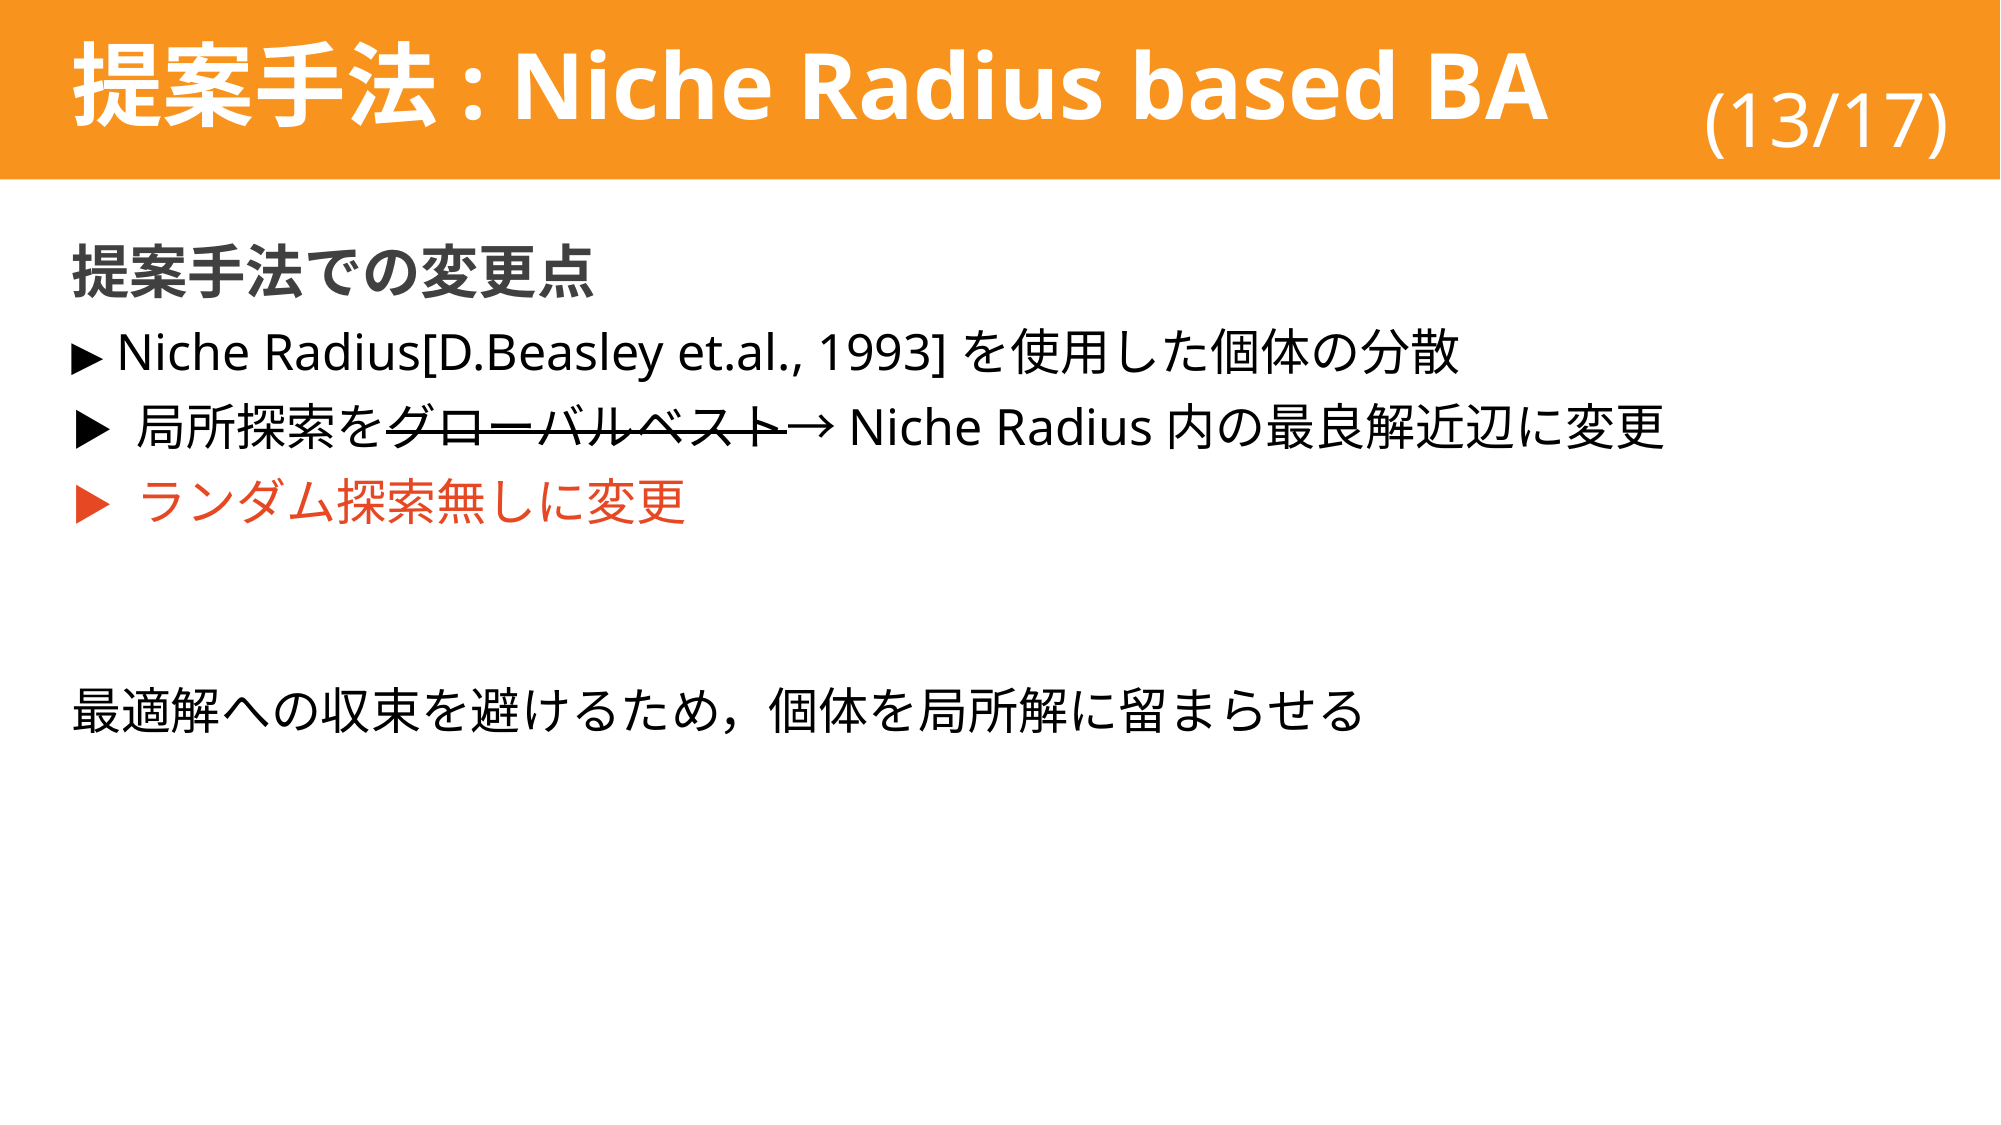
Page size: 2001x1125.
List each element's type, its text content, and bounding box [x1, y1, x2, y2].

title 提案手法: Niche Radius based BA [56, 0, 1782, 180]
list 提案手法での変更点 ▶ Niche Radius[D.Beasley et.al., 1993]を使用した個体の分散 ▶ 局所探索をグローバルベスト→Niche Radius内の最良解近辺に変更 ▶ ランダム探索無しに変更 [56, 236, 1928, 1022]
slide_number (13/17) [1514, 68, 1965, 178]
text_box 最適解への収束を避けるため，個体を局所解に留まらせる [56, 671, 1547, 747]
